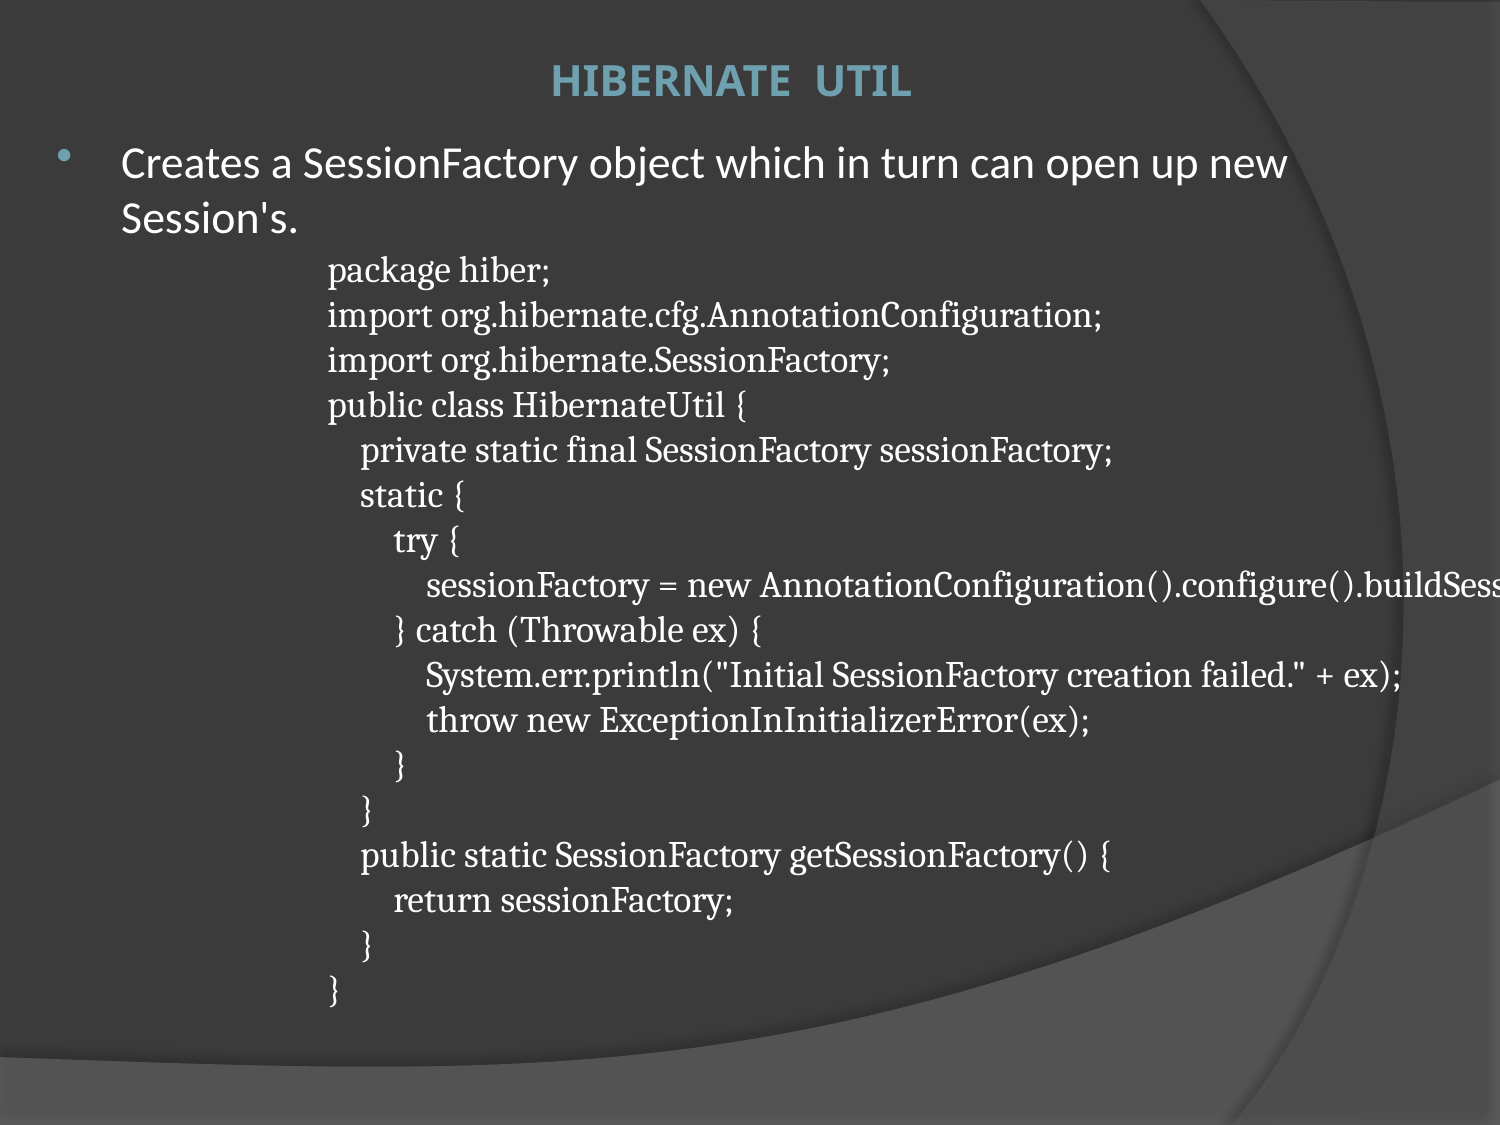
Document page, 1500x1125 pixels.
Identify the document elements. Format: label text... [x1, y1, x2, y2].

title Hibernate Util [75, 45, 1388, 113]
list Creates a SessionFactory object which in turn can open up new Session's. [37, 125, 1425, 778]
text_box package hiber; import org.hibernate.cfg.AnnotationConfiguration; import org.hibernate.SessionFactory; public class HibernateUtil { private static final SessionFactory sessionFactory; static { try { sessionFactory = new AnnotationConfiguration().configure().buildSessionFactory(); } catch (Throwable ex) { System.err.println("Initial SessionFactory creation failed." + ex); throw new ExceptionInInitializerError(ex); } } public static SessionFactory getSessionFactory() { return sessionFactory; } } [312, 237, 1500, 1018]
